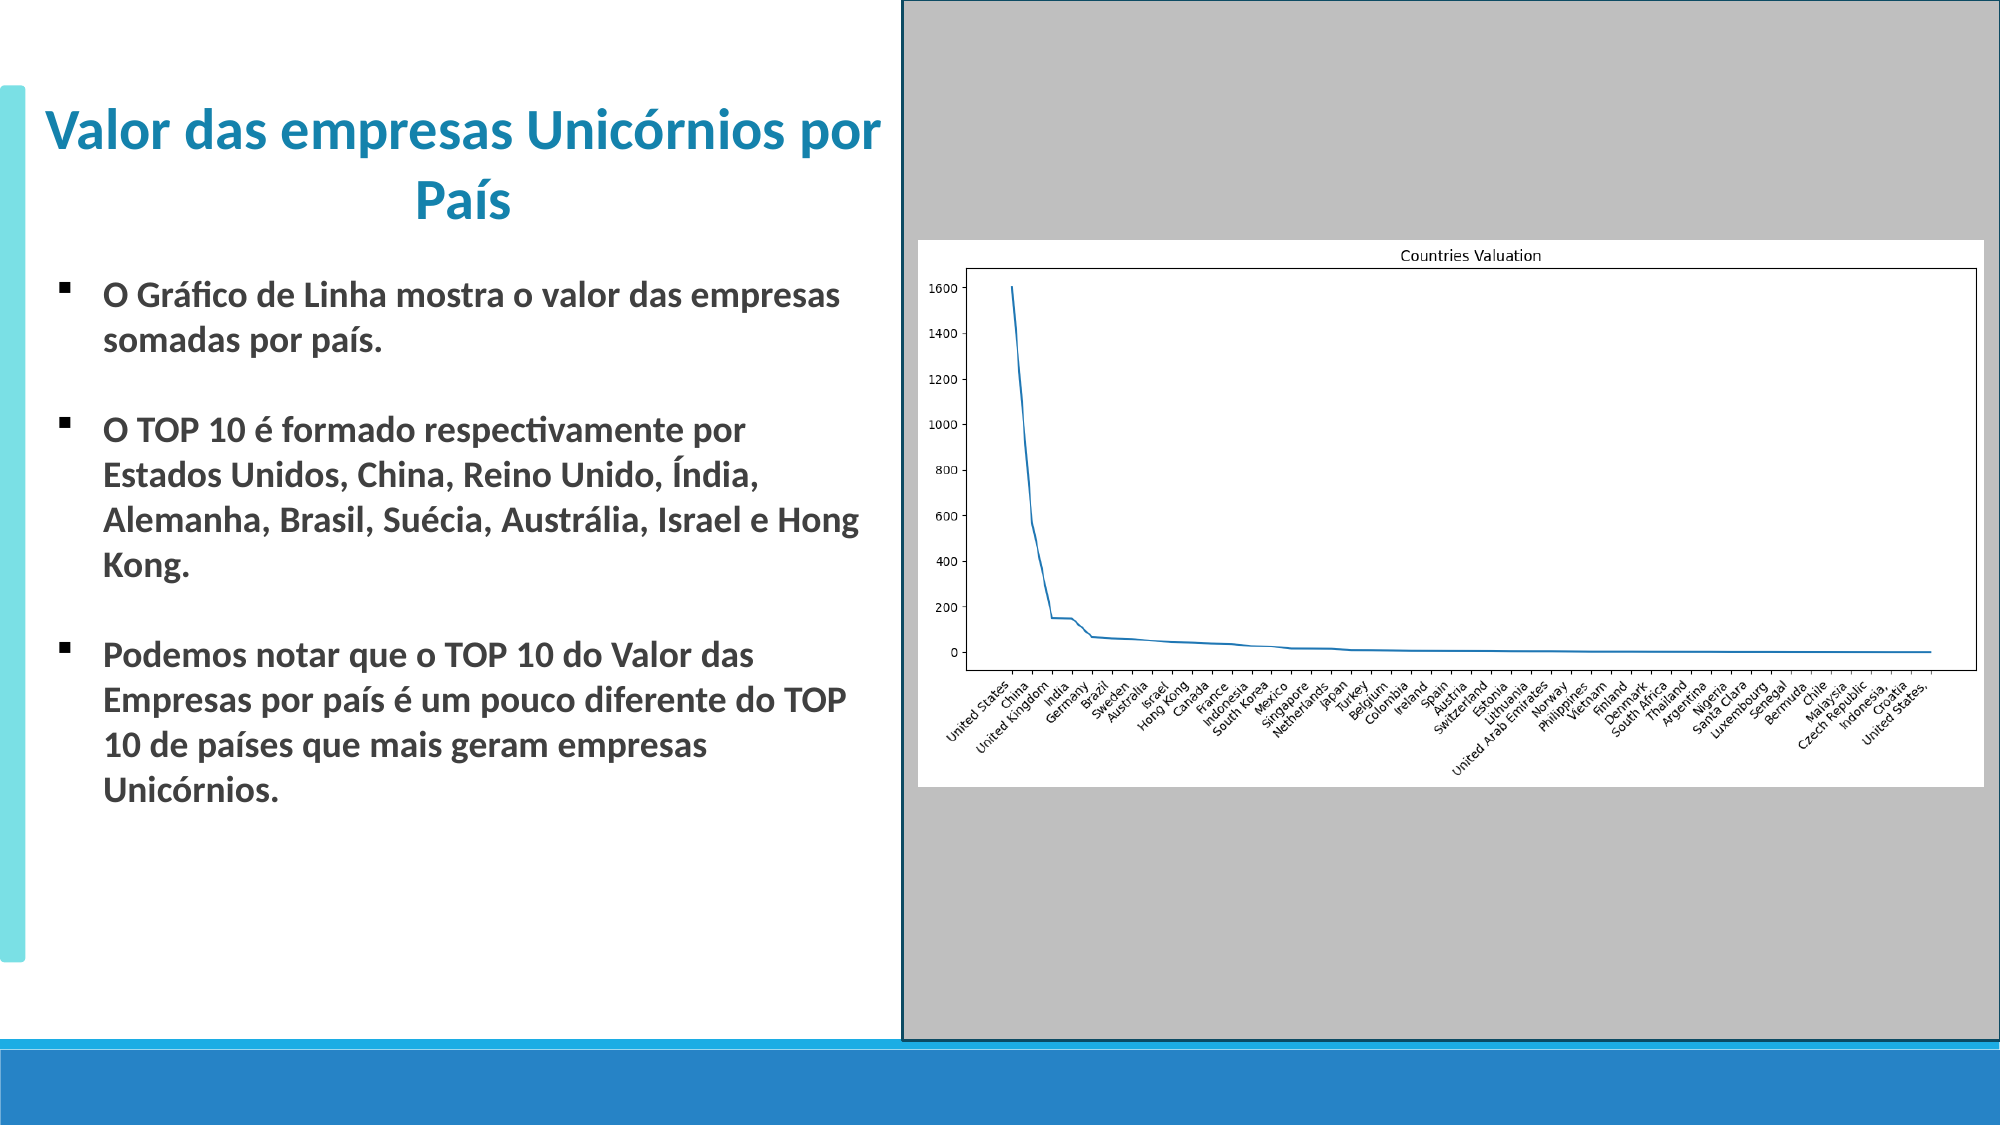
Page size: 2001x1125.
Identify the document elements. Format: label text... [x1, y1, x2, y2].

text_box [901, 0, 2000, 1042]
text_box O Gráfico de Linha mostra o valor das empresas somadas por país. O TOP 10 é formado respectivamente por Estados Unidos, China, Reino Unido, Índia, Alemanha, Brasil, Suécia, Austrália, Israel e Hong Kong. Podemos notar que o TOP 10 do Valor das Empresas por país é um pouco diferente do TOP 10 de países que mais geram empresas Unicórnios. [41, 262, 887, 908]
picture [918, 240, 1984, 787]
text_box Valor das empresas Unicórnios por País [25, 84, 945, 239]
text_box [0, 84, 27, 964]
